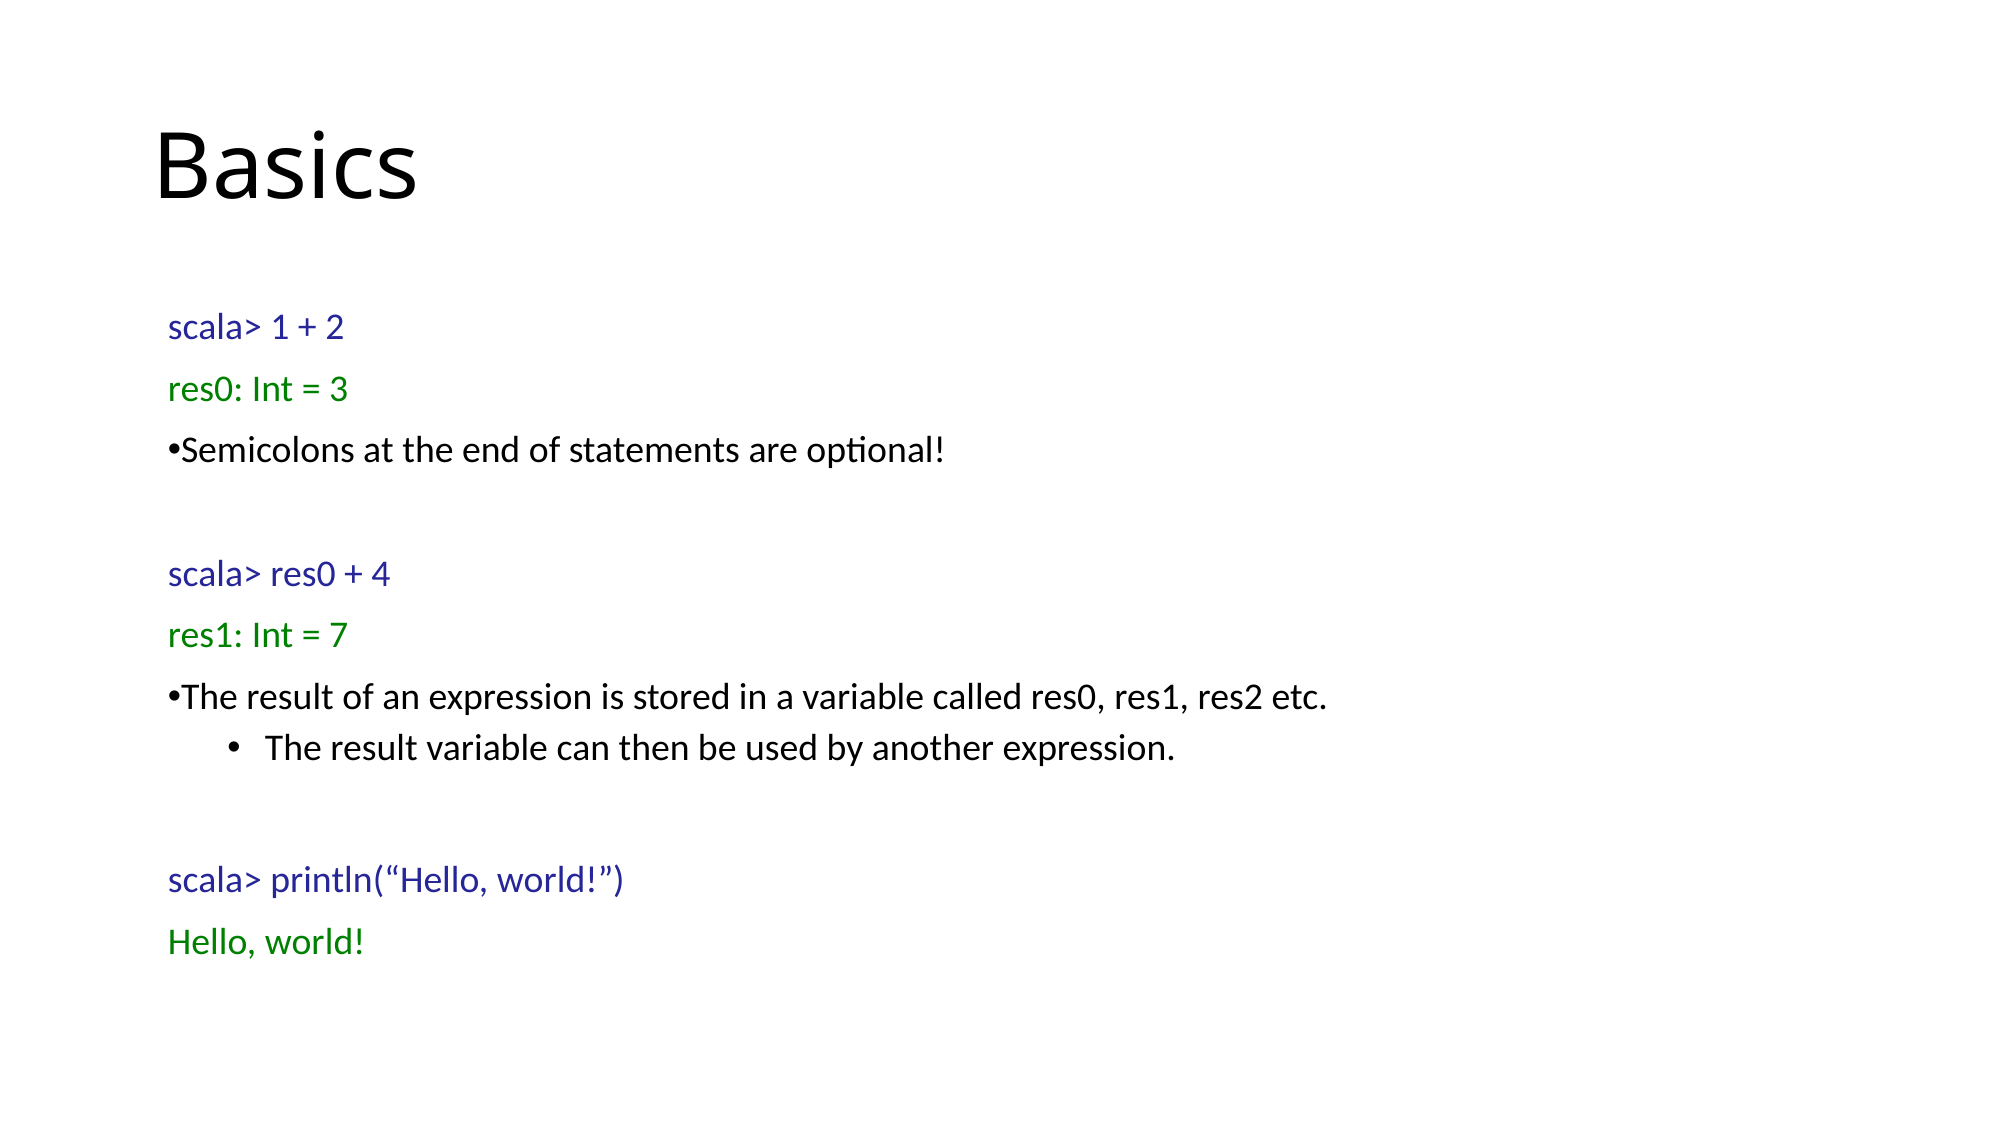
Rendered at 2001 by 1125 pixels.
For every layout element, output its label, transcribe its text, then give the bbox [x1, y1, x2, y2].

list scala> 1 + 2 res0: Int = 3 Semicolons at the end of statements are optional! scala> res0 + 4 res1: Int = 7 The result of an expression is stored in a variable called res0, res1, res2 etc. The result variable can then be used by another expression. scala> println(“Hello, world!”) Hello, world! [137, 299, 1863, 1014]
title Basics [137, 59, 1863, 278]
